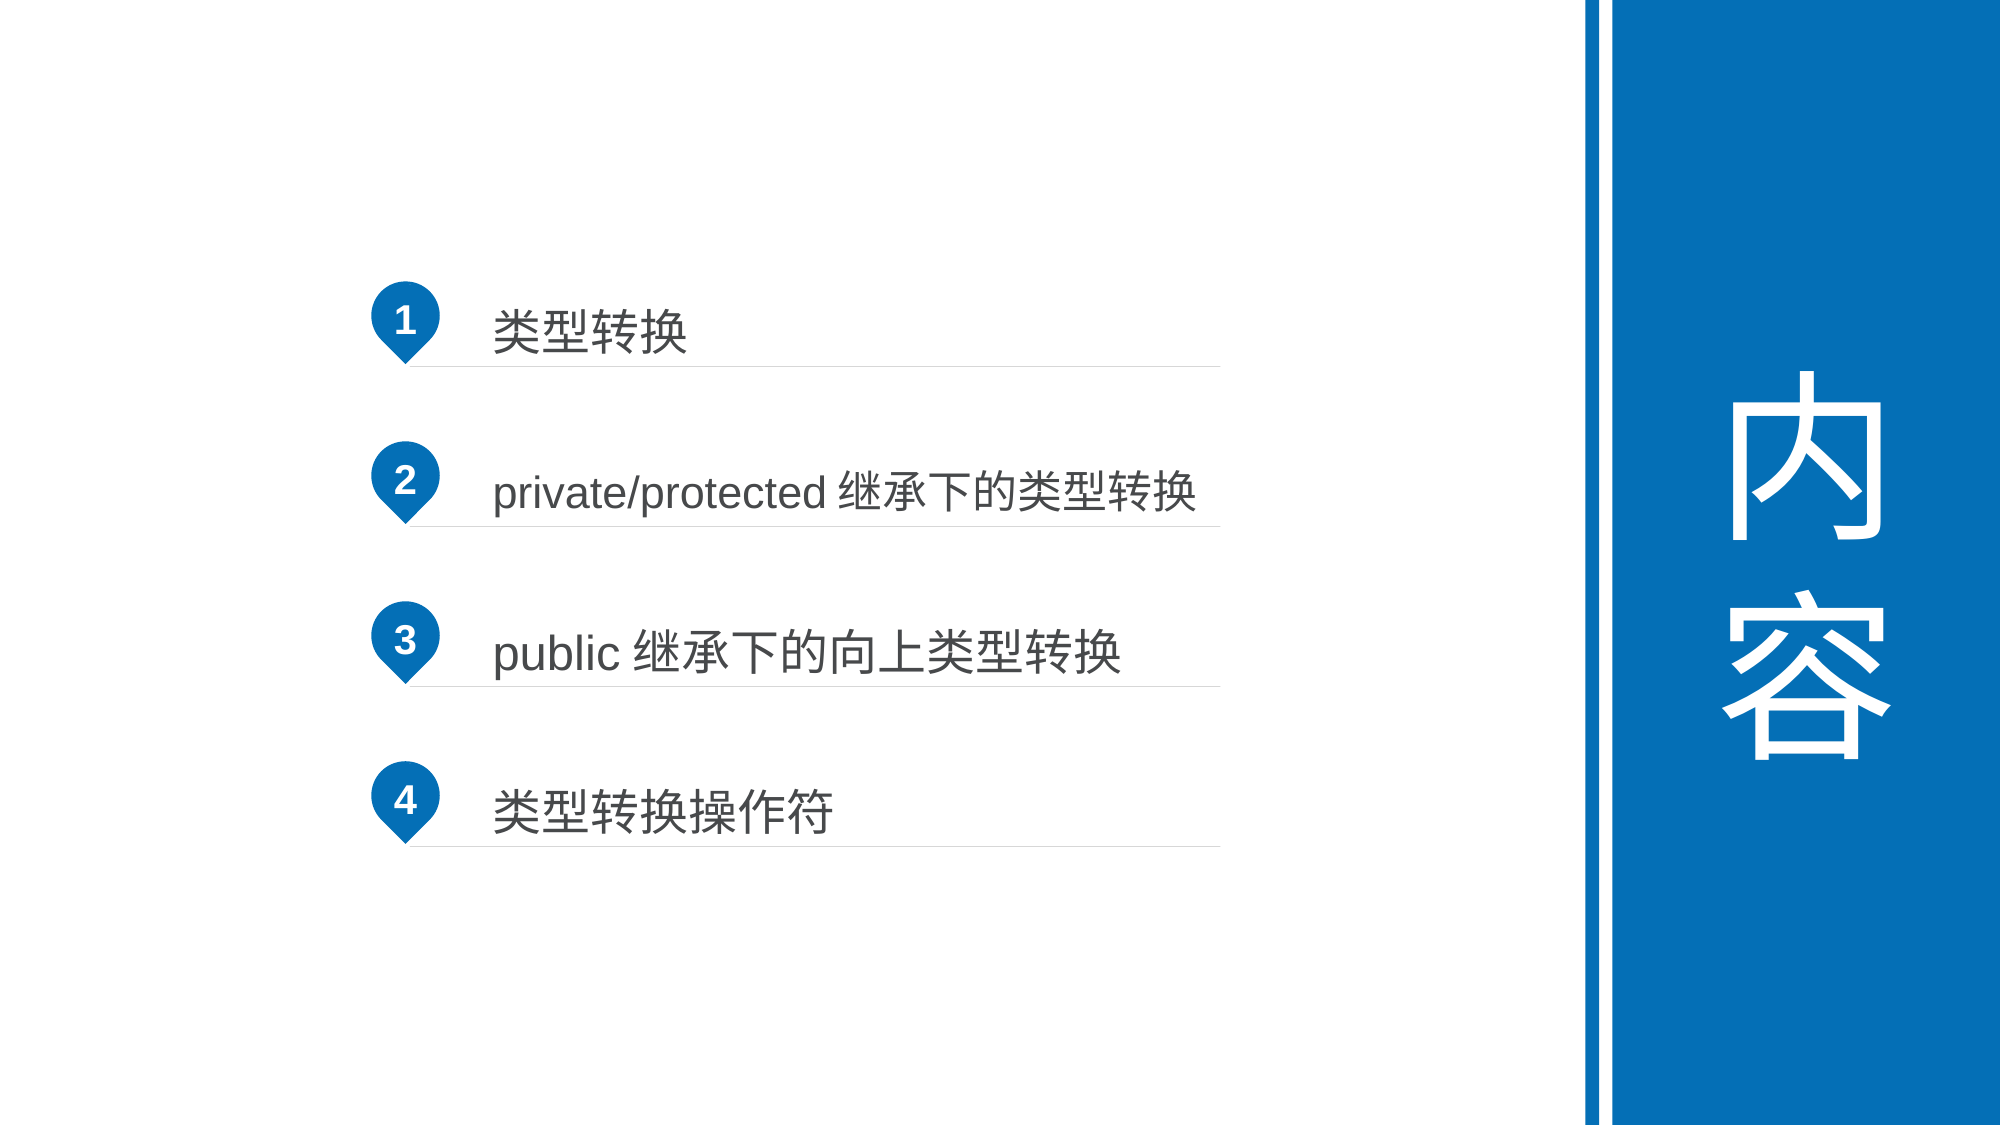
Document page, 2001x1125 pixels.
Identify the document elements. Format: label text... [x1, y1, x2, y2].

text_box 1 [371, 281, 440, 365]
text_box 内容 [1611, 0, 2000, 1125]
text_box 4 [371, 761, 440, 844]
text_box 2 [371, 441, 440, 524]
text_box 3 [371, 601, 440, 684]
text_box [1584, 0, 1600, 1125]
